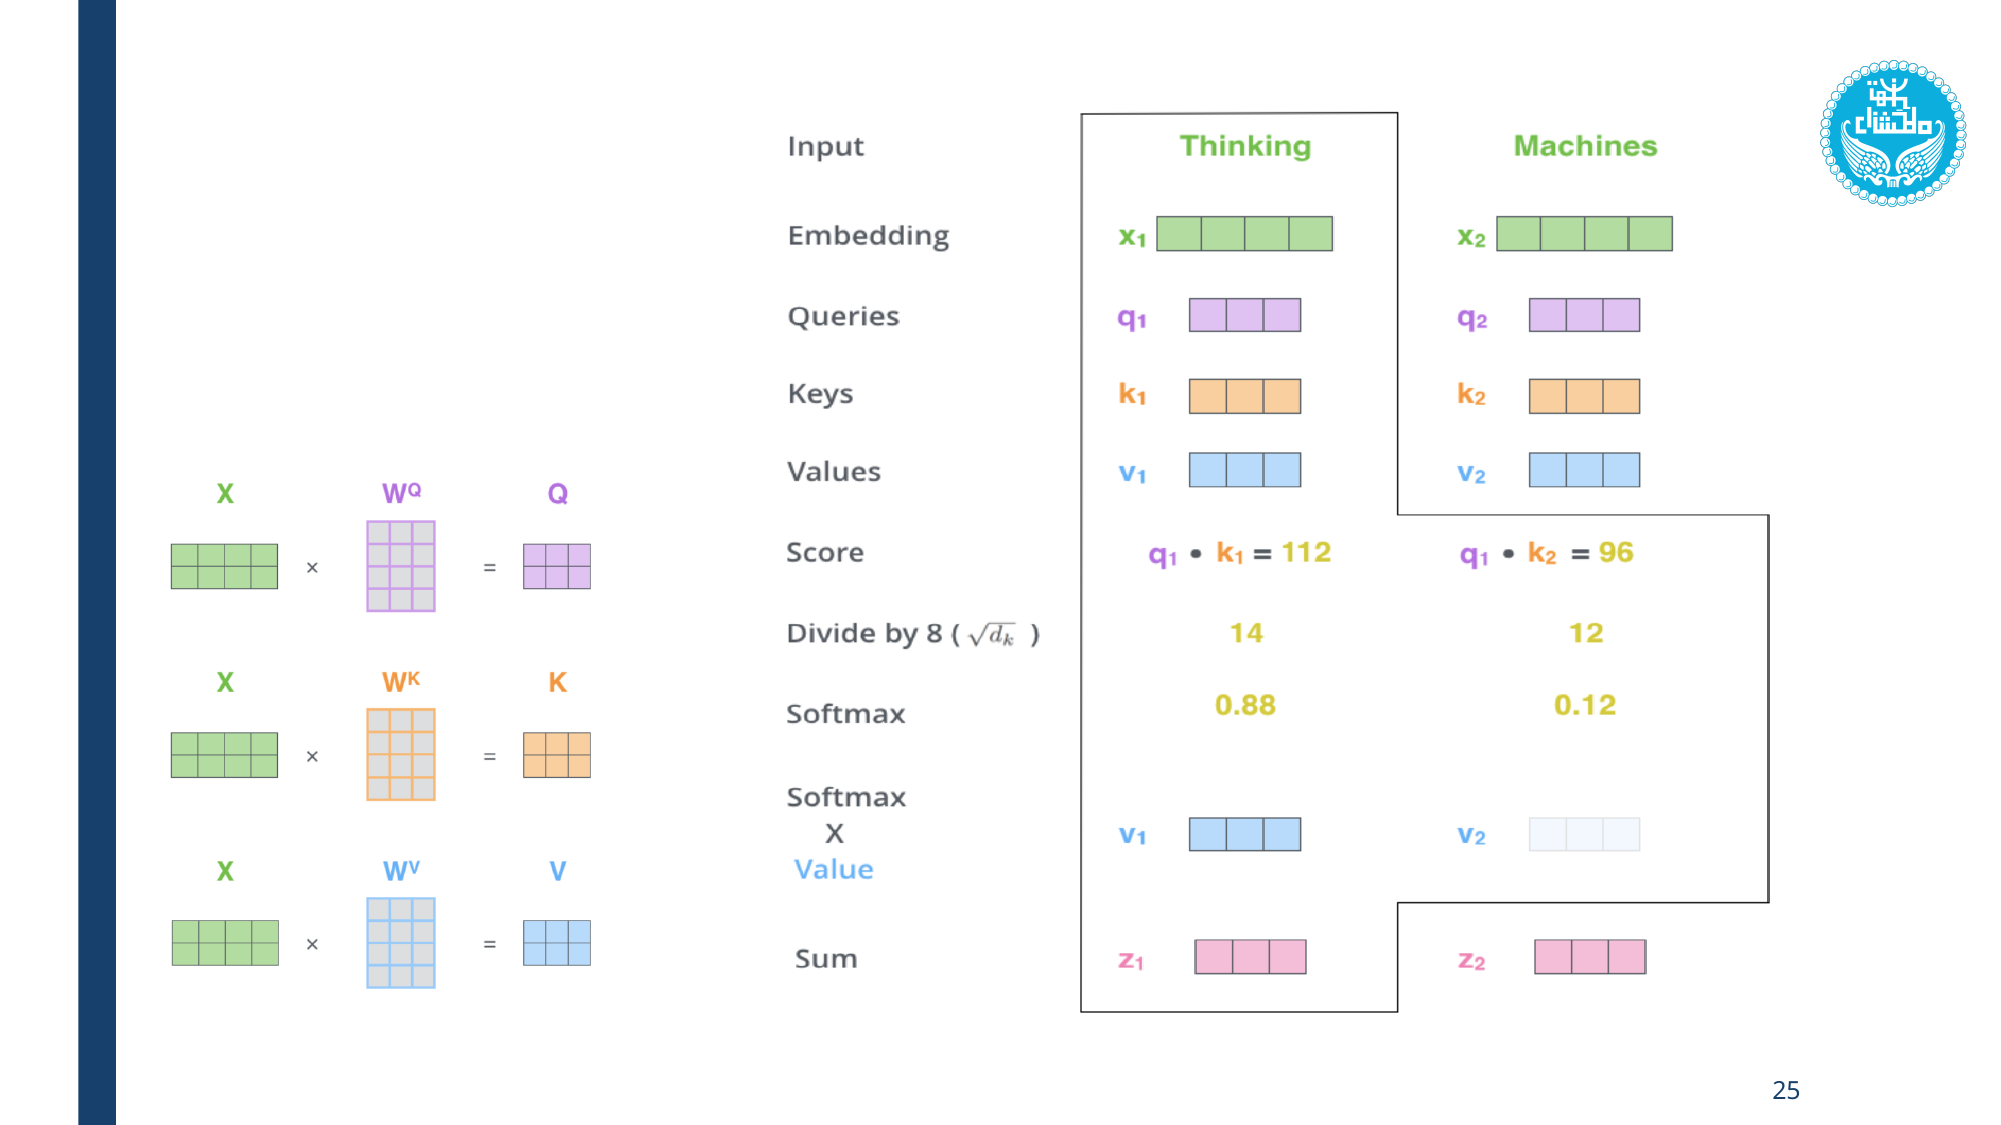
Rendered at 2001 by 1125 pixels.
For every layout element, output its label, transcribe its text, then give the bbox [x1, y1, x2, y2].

picture [1819, 58, 1968, 208]
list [761, 76, 1803, 1049]
slide_number 25 [1553, 1058, 1816, 1125]
picture [156, 463, 645, 1016]
